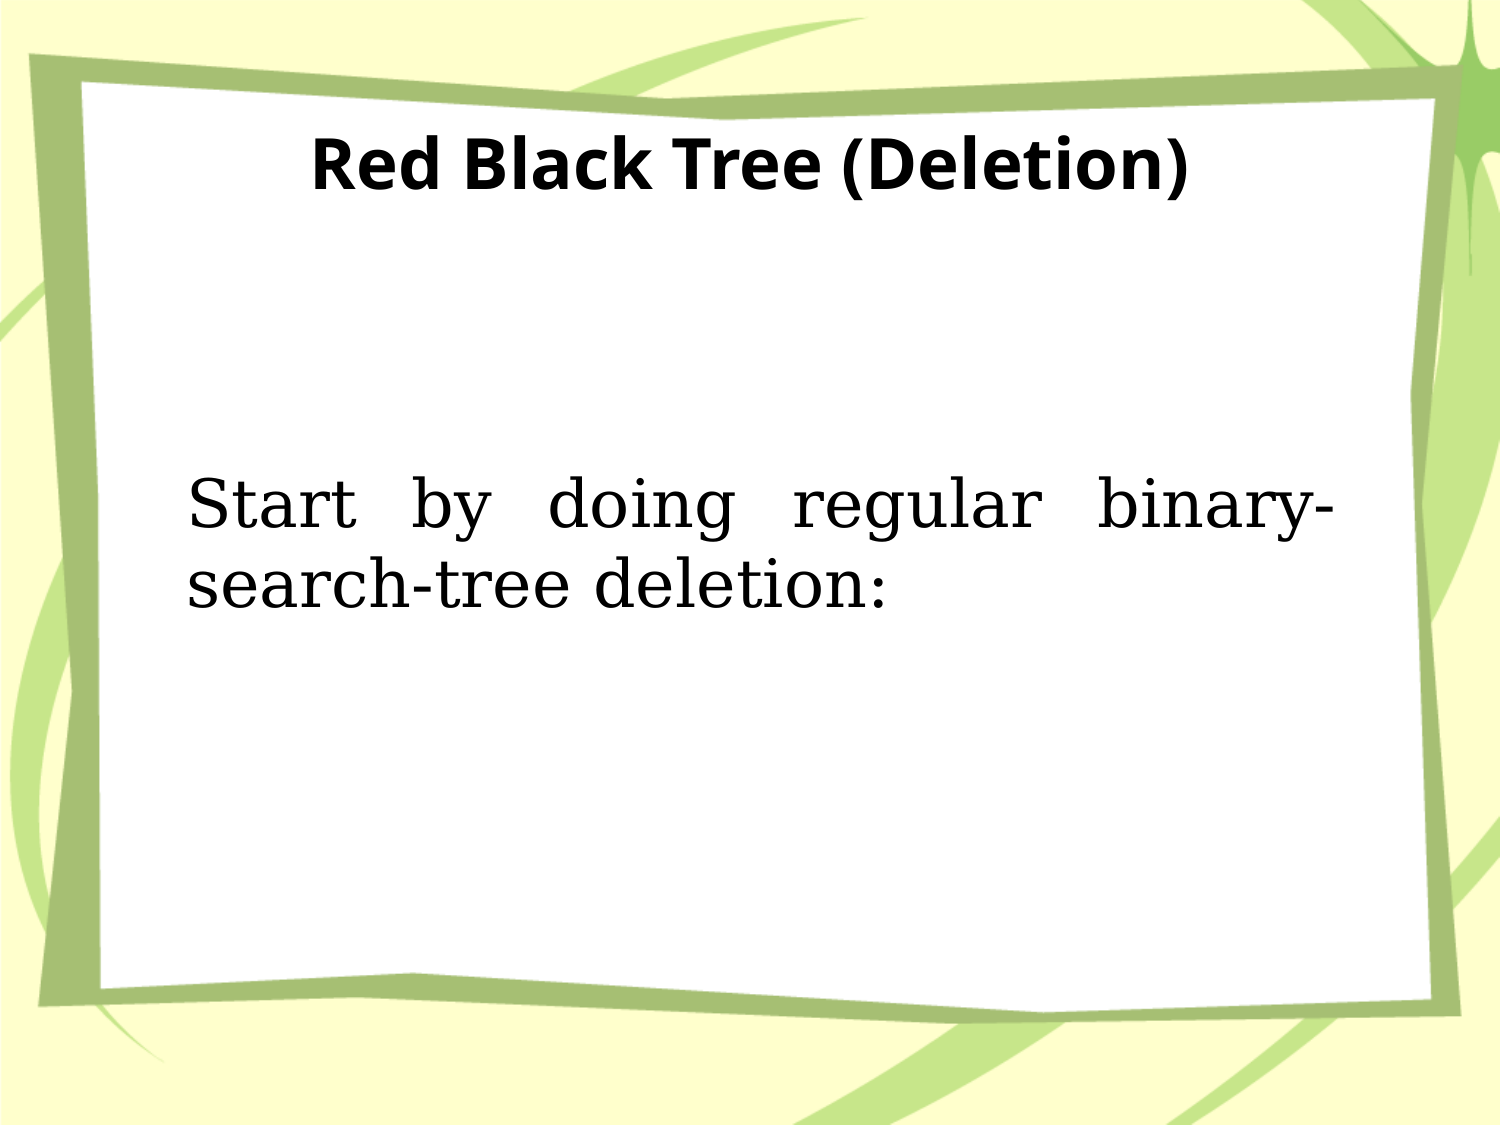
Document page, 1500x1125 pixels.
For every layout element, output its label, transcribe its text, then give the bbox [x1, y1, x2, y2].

text_box Start by doing regular binary-search-tree deletion: [171, 266, 1353, 942]
picture [0, 0, 1500, 1125]
title Red Black Tree (Deletion) [75, 101, 1425, 220]
